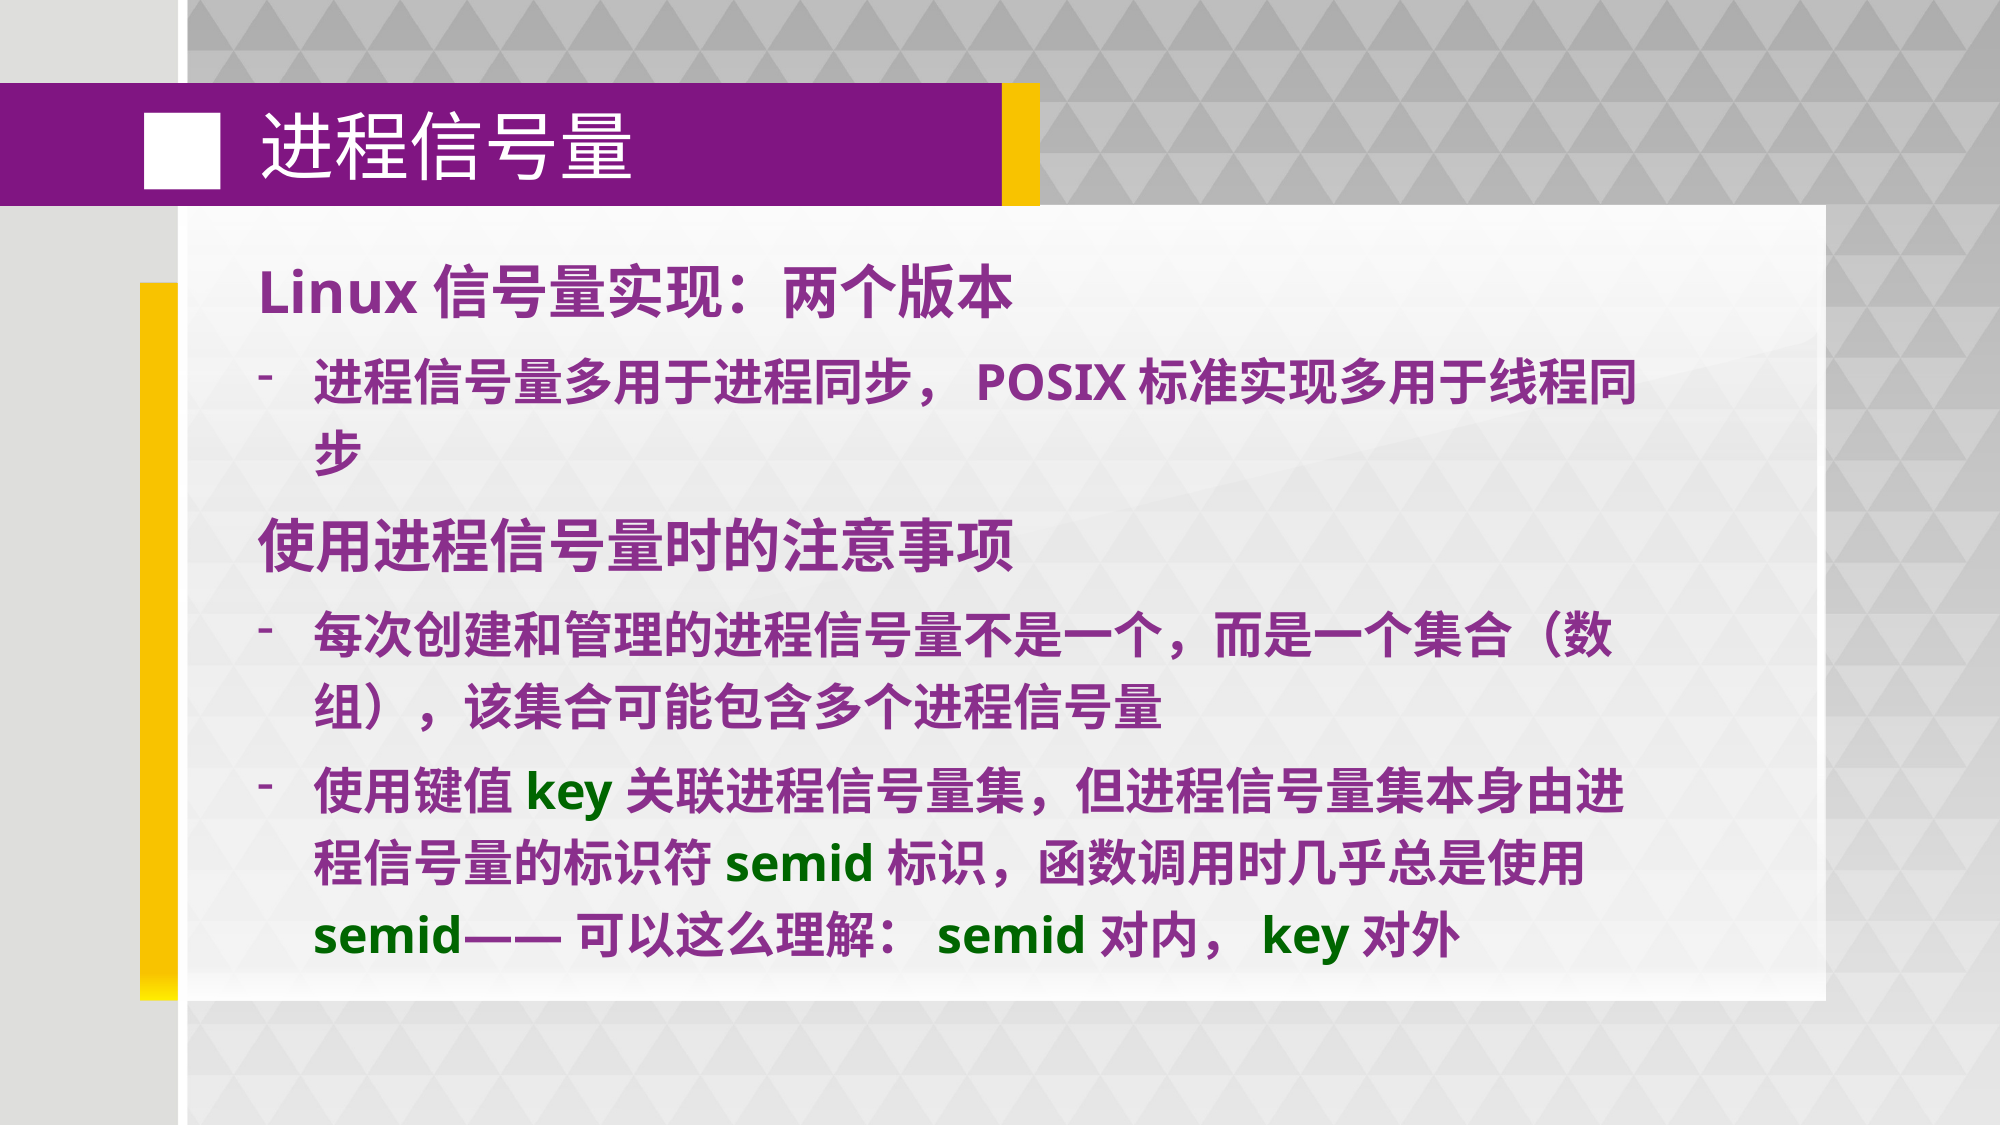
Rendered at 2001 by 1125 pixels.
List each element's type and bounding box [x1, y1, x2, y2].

picture [0, 0, 2000, 1125]
text_box [120, 69, 652, 206]
